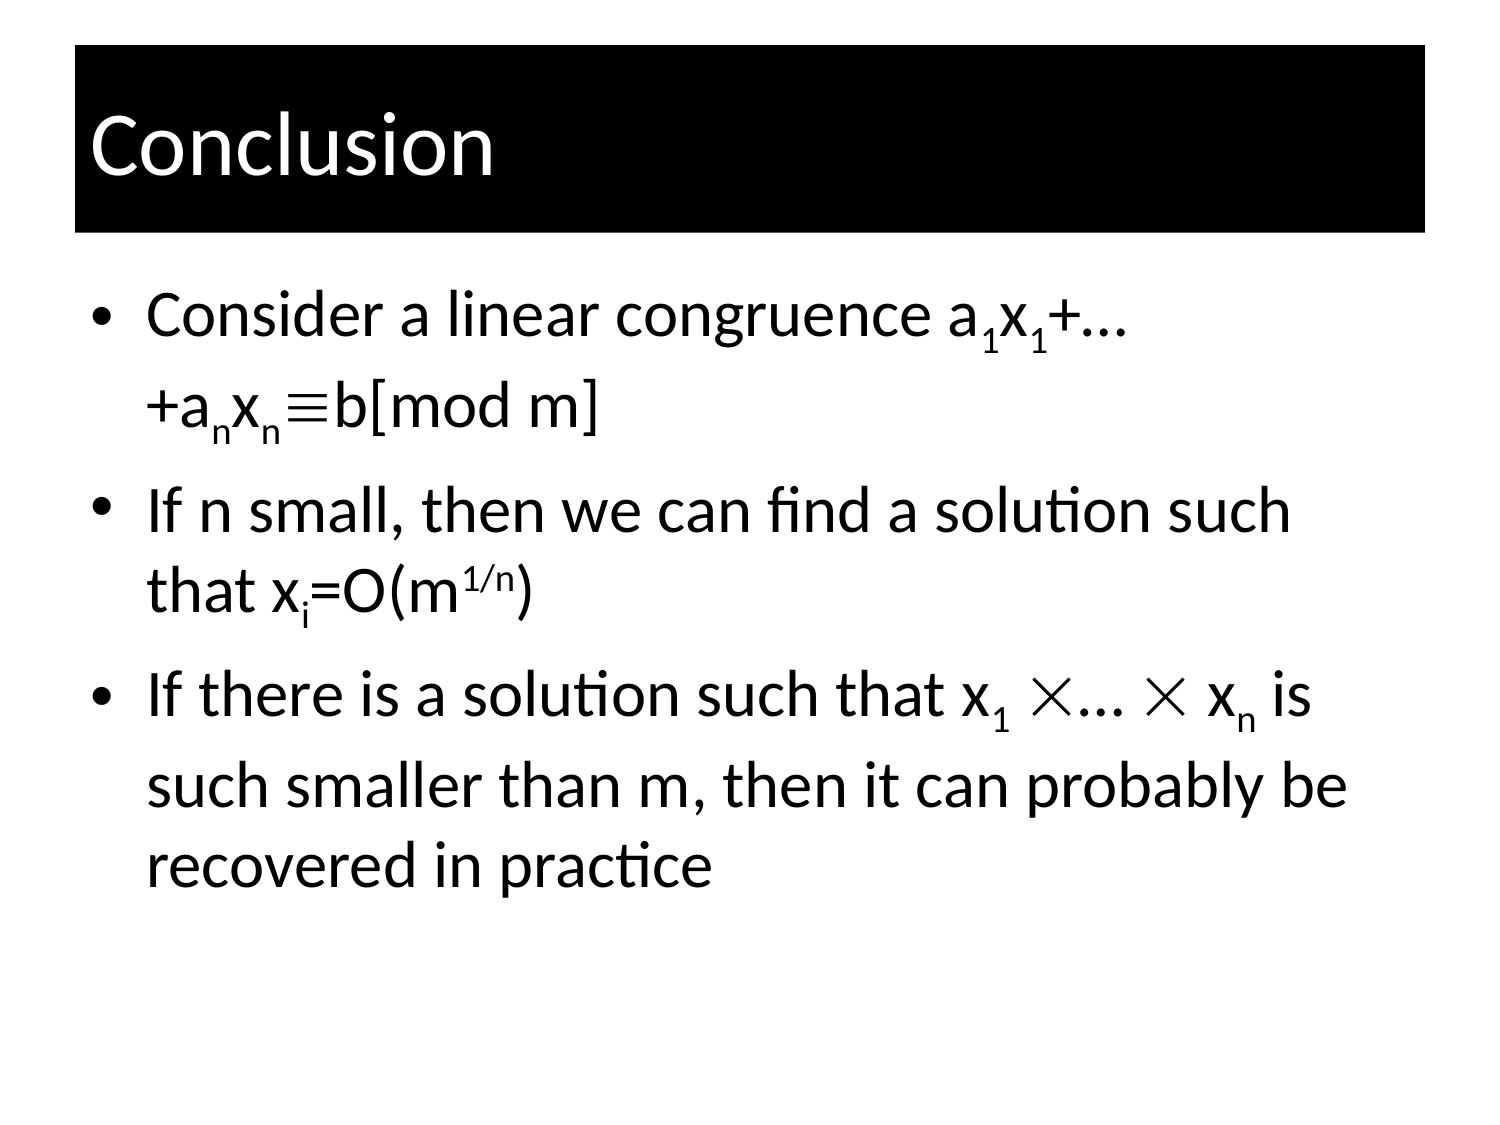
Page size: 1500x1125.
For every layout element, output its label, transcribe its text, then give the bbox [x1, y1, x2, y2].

title Conclusion [75, 45, 1425, 233]
list Consider a linear congruence a1x1+…+anxnb[mod m] If n small, then we can find a solution such that xi=O(m1/n) If there is a solution such that x1 …  xn is such smaller than m, then it can probably be recovered in practice [75, 262, 1425, 1005]
